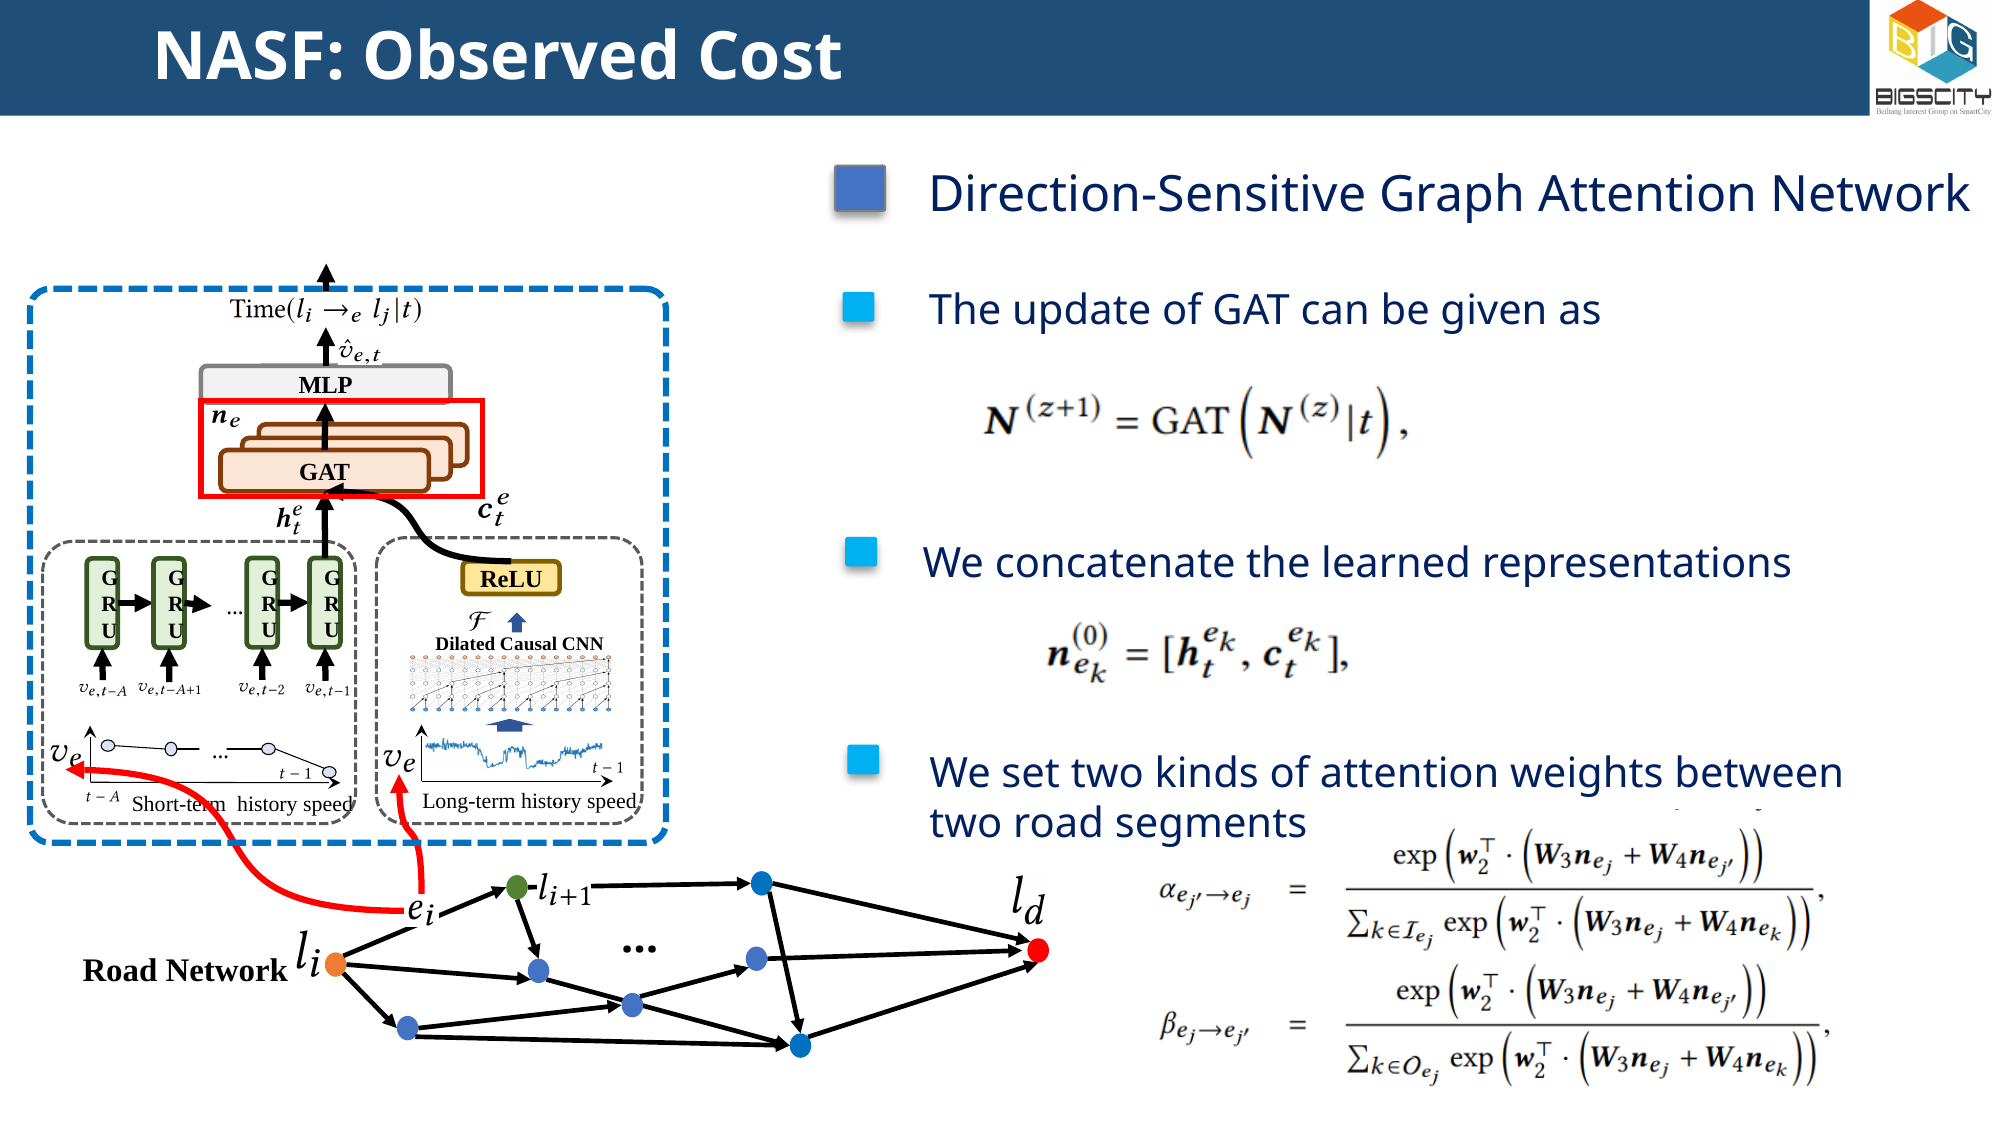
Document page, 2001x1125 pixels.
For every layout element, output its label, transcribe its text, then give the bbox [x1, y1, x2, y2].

text_box The update of GAT can be given as [1050, 276, 1617, 341]
title NASF: Observed Cost [137, 0, 1863, 116]
text_box We set two kinds of attention weights between two road segments [1050, 738, 1871, 853]
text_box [29, 263, 1050, 1058]
picture [999, 585, 1415, 722]
text_box Direction-Sensitive Graph Attention Network [913, 154, 1988, 230]
picture [1876, 0, 1993, 116]
picture [930, 349, 1451, 492]
picture [1148, 809, 1850, 1100]
text_box [834, 164, 887, 212]
text_box We concatenate the learned representations [1050, 528, 1808, 594]
